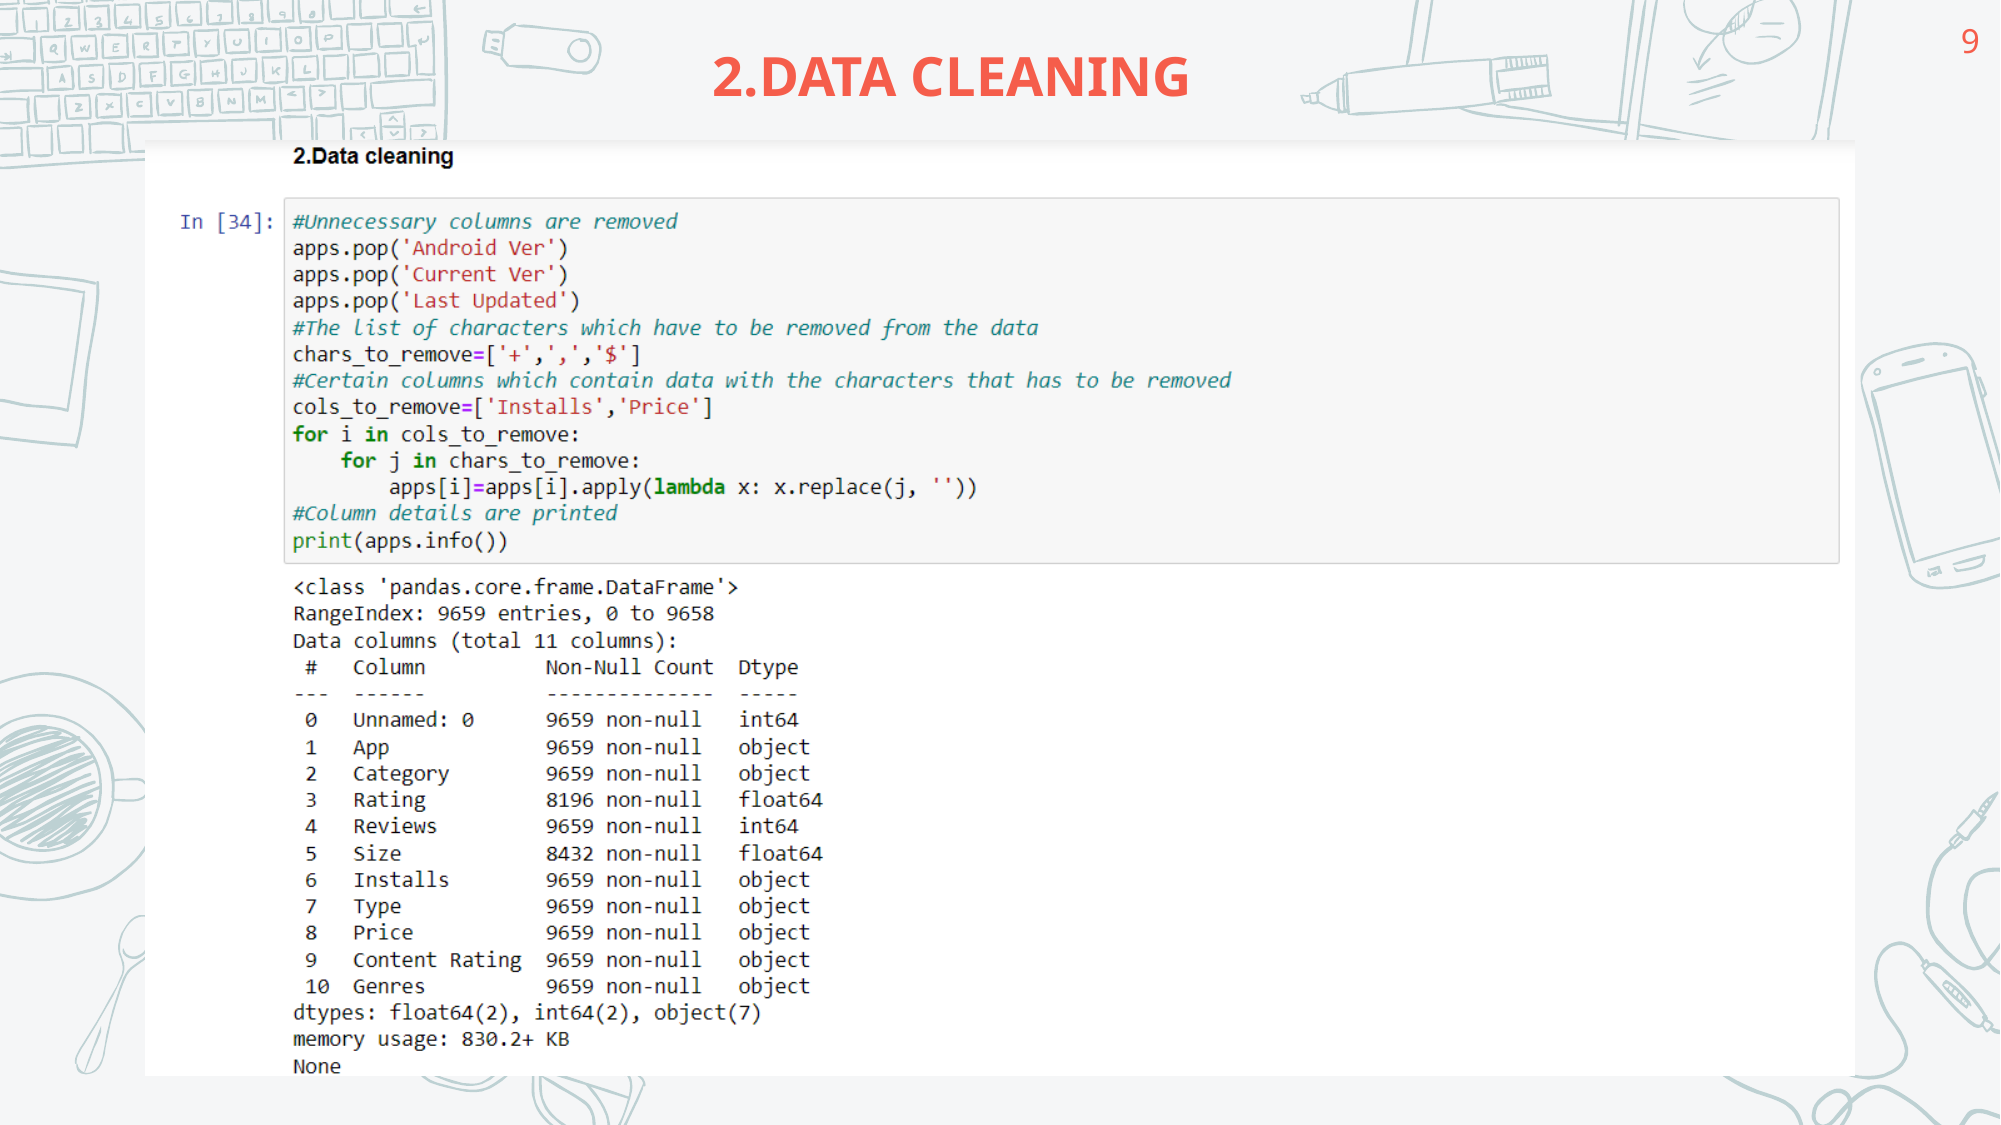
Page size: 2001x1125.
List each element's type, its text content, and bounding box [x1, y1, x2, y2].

picture [145, 140, 1855, 1076]
title 2.DATA CLEANING [200, 0, 1706, 128]
slide_number 9 [1913, 0, 2000, 71]
